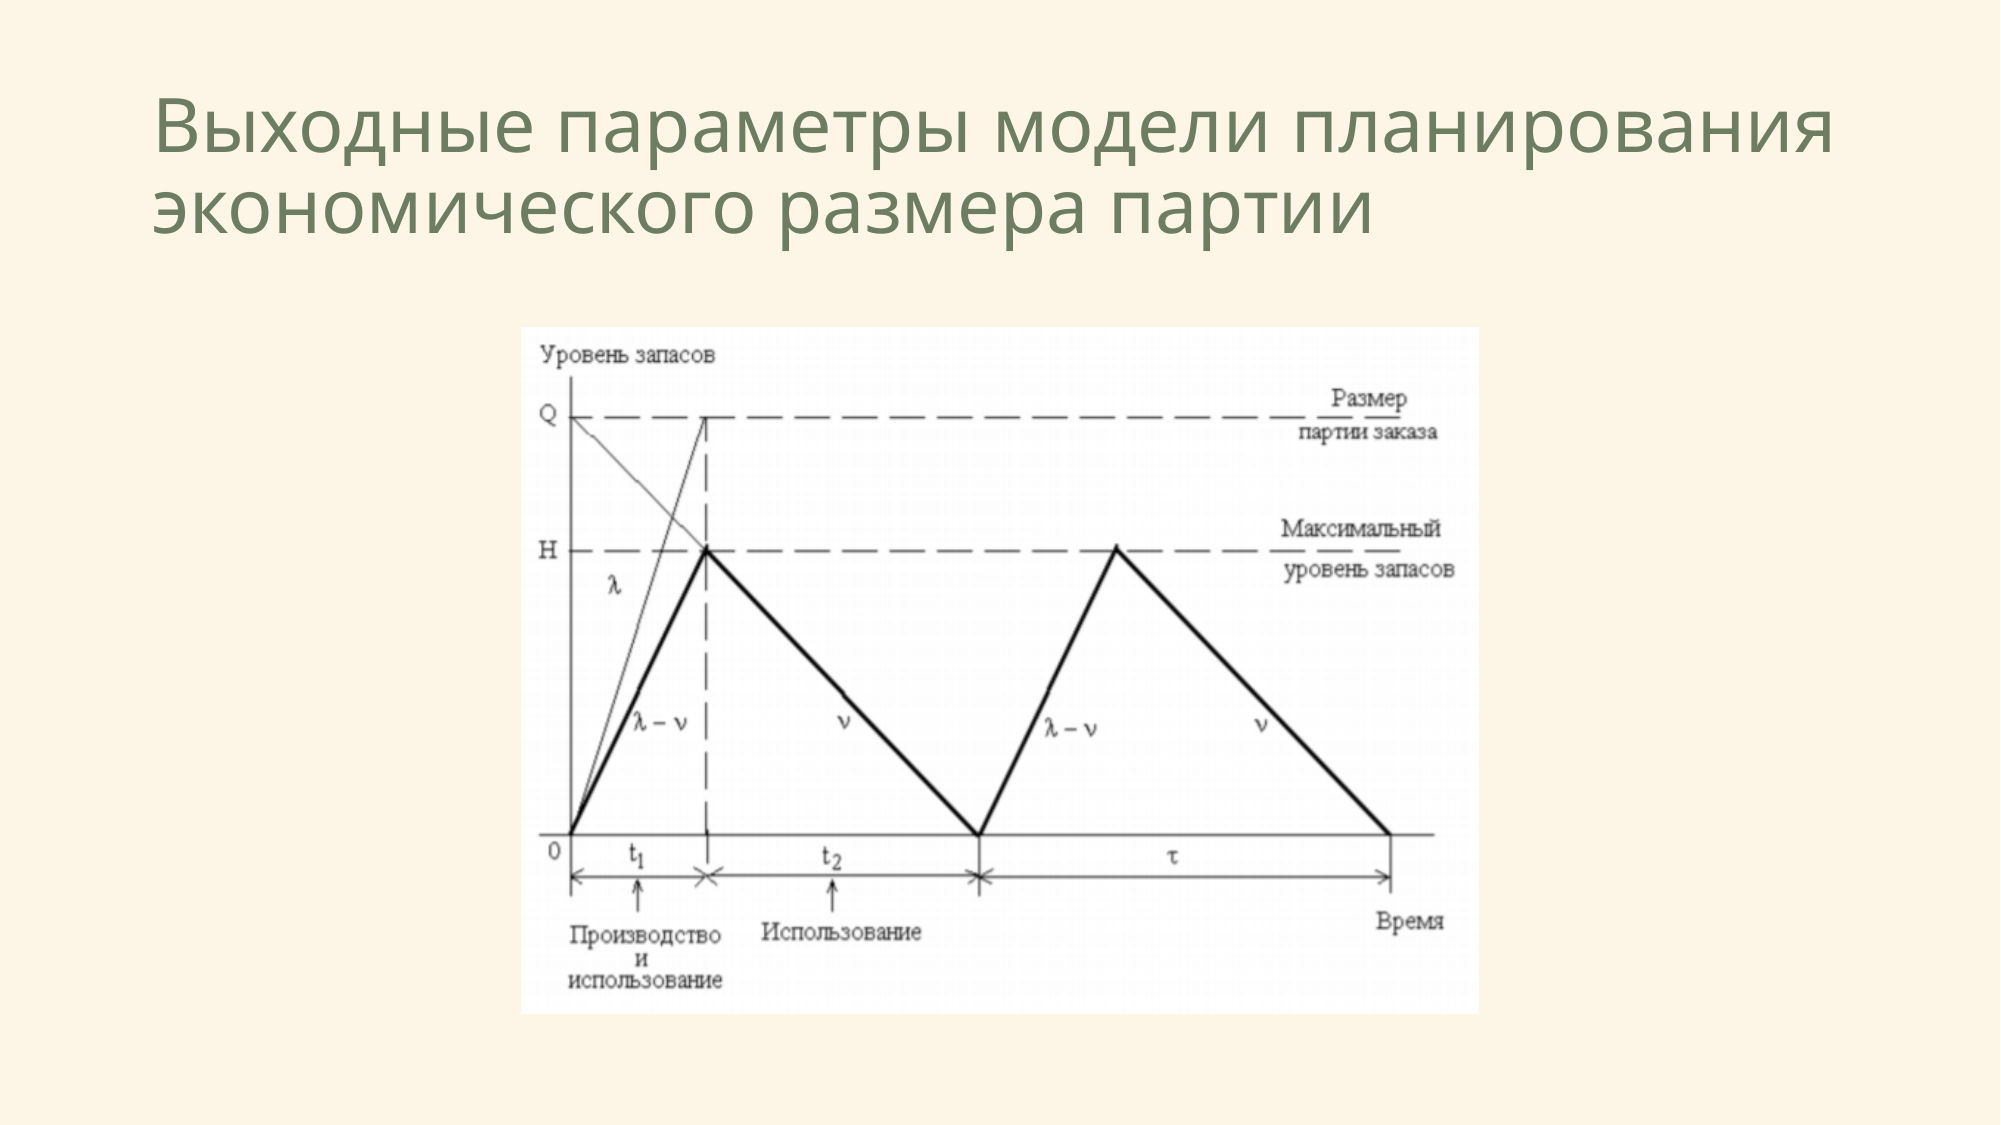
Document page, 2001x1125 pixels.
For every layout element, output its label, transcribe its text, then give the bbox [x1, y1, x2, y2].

title Выходные параметры модели планирования экономического размера партии [137, 59, 1863, 278]
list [521, 327, 1479, 1014]
